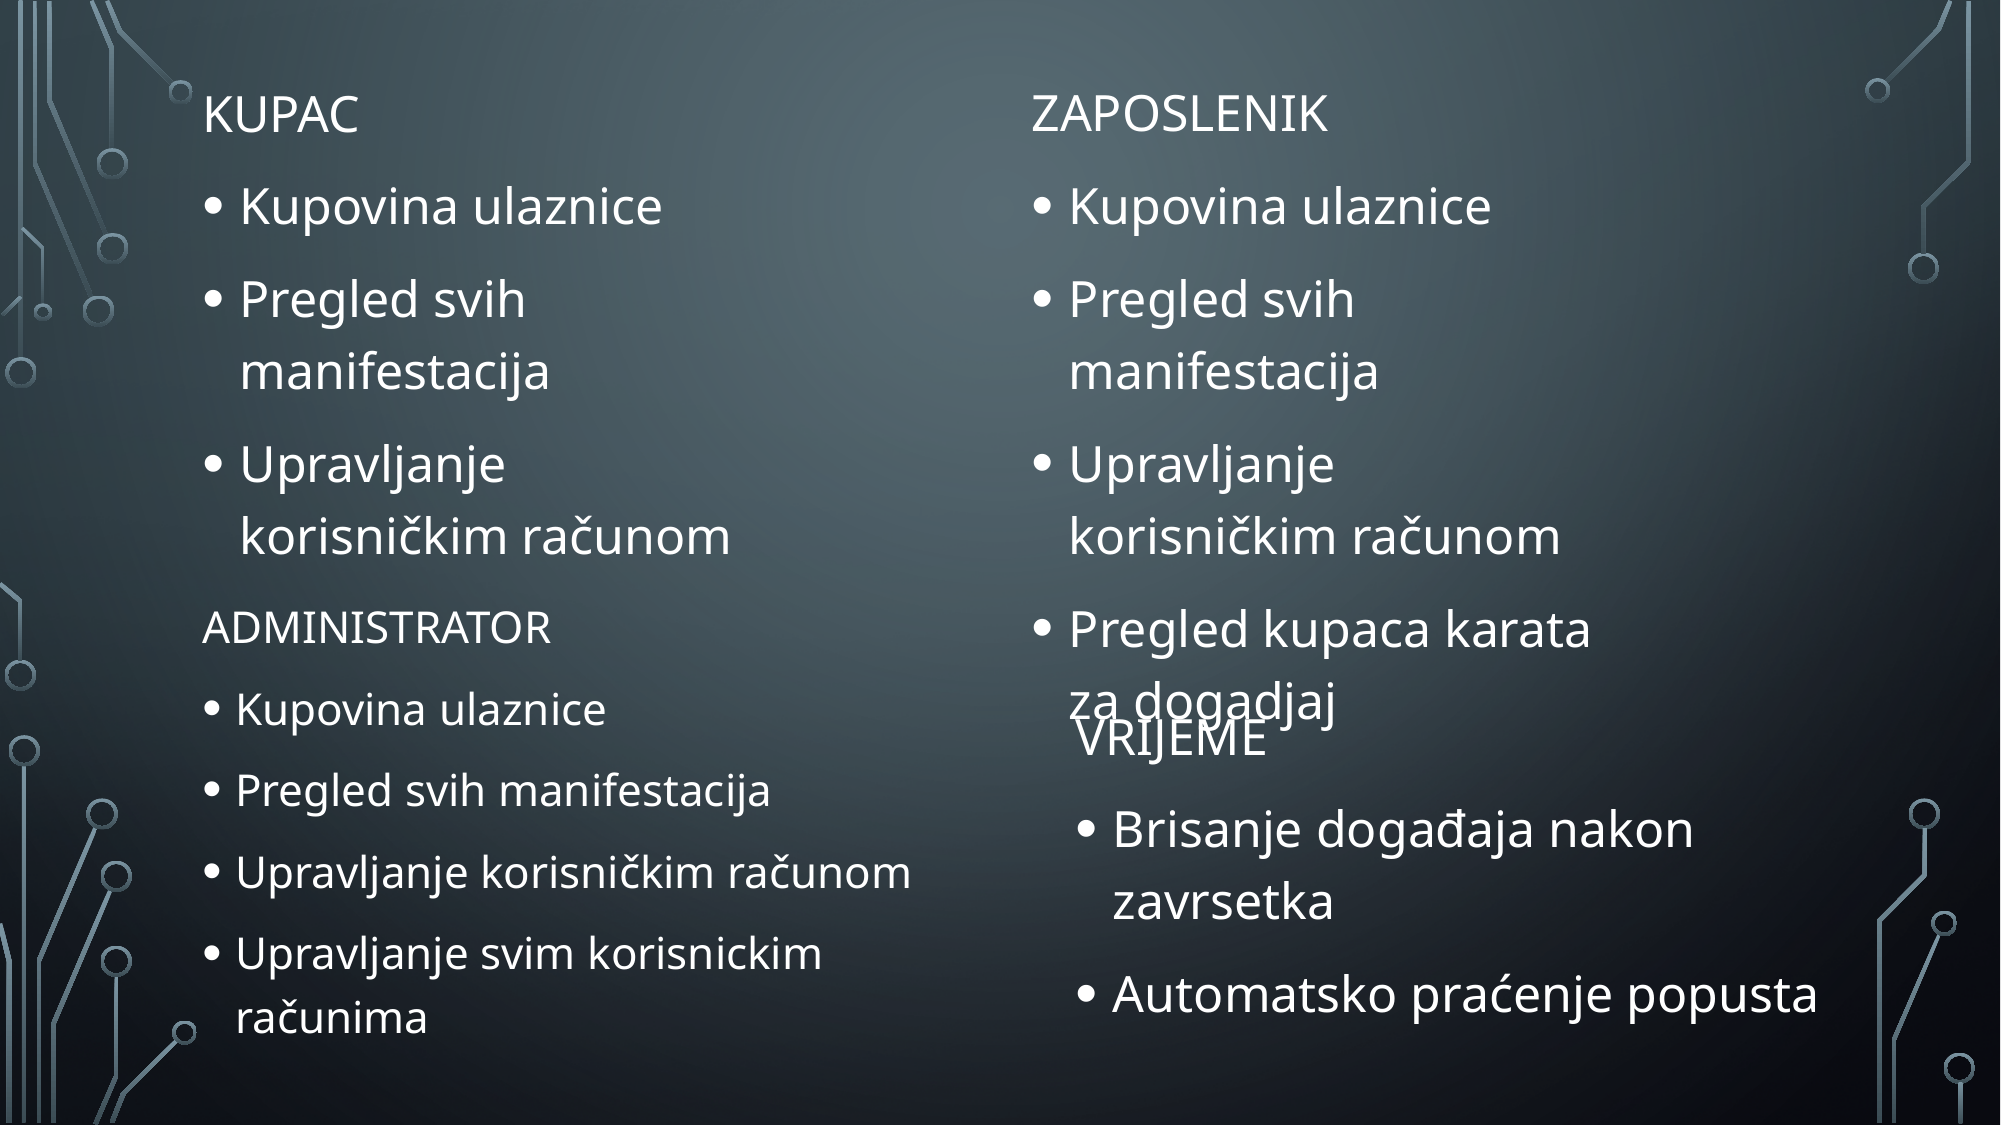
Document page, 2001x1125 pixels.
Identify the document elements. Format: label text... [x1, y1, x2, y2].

text_box VRIJEME Brisanje događaja nakon zavrsetka Automatsko praćenje popusta [1060, 685, 1874, 1111]
list KUPAC Kupovina ulaznice Pregled svih manifestacija Upravljanje korisničkim računom [187, 62, 798, 581]
text_box ADMINISTRATOR Kupovina ulaznice Pregled svih manifestacija Upravljanje korisničkim računom Upravljanje svim korisnickim računima [187, 581, 1000, 1057]
text_box ZAPOSLENIK Kupovina ulaznice Pregled svih manifestacija Upravljanje korisničkim računom Pregled kupaca karata za dogadjaj [1016, 62, 1628, 1057]
